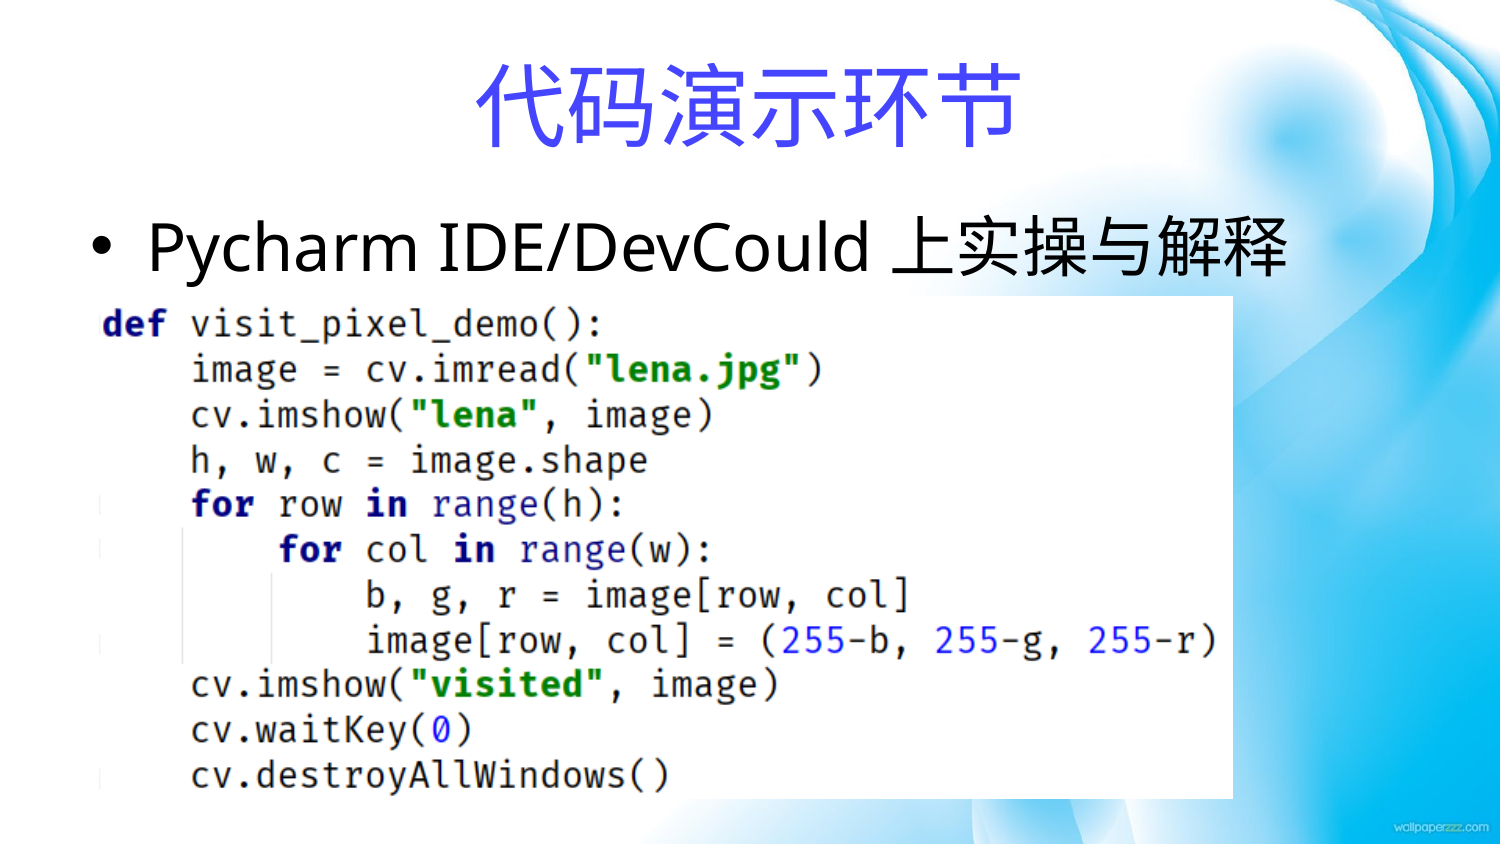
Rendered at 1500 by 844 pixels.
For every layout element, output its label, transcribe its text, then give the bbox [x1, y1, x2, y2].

picture [0, 0, 1500, 844]
list Pycharm IDE/DevCould上实操与解释 [75, 196, 1425, 754]
picture [1395, 823, 1463, 832]
title 代码演示环节 [75, 33, 1425, 175]
picture [1468, 825, 1489, 831]
